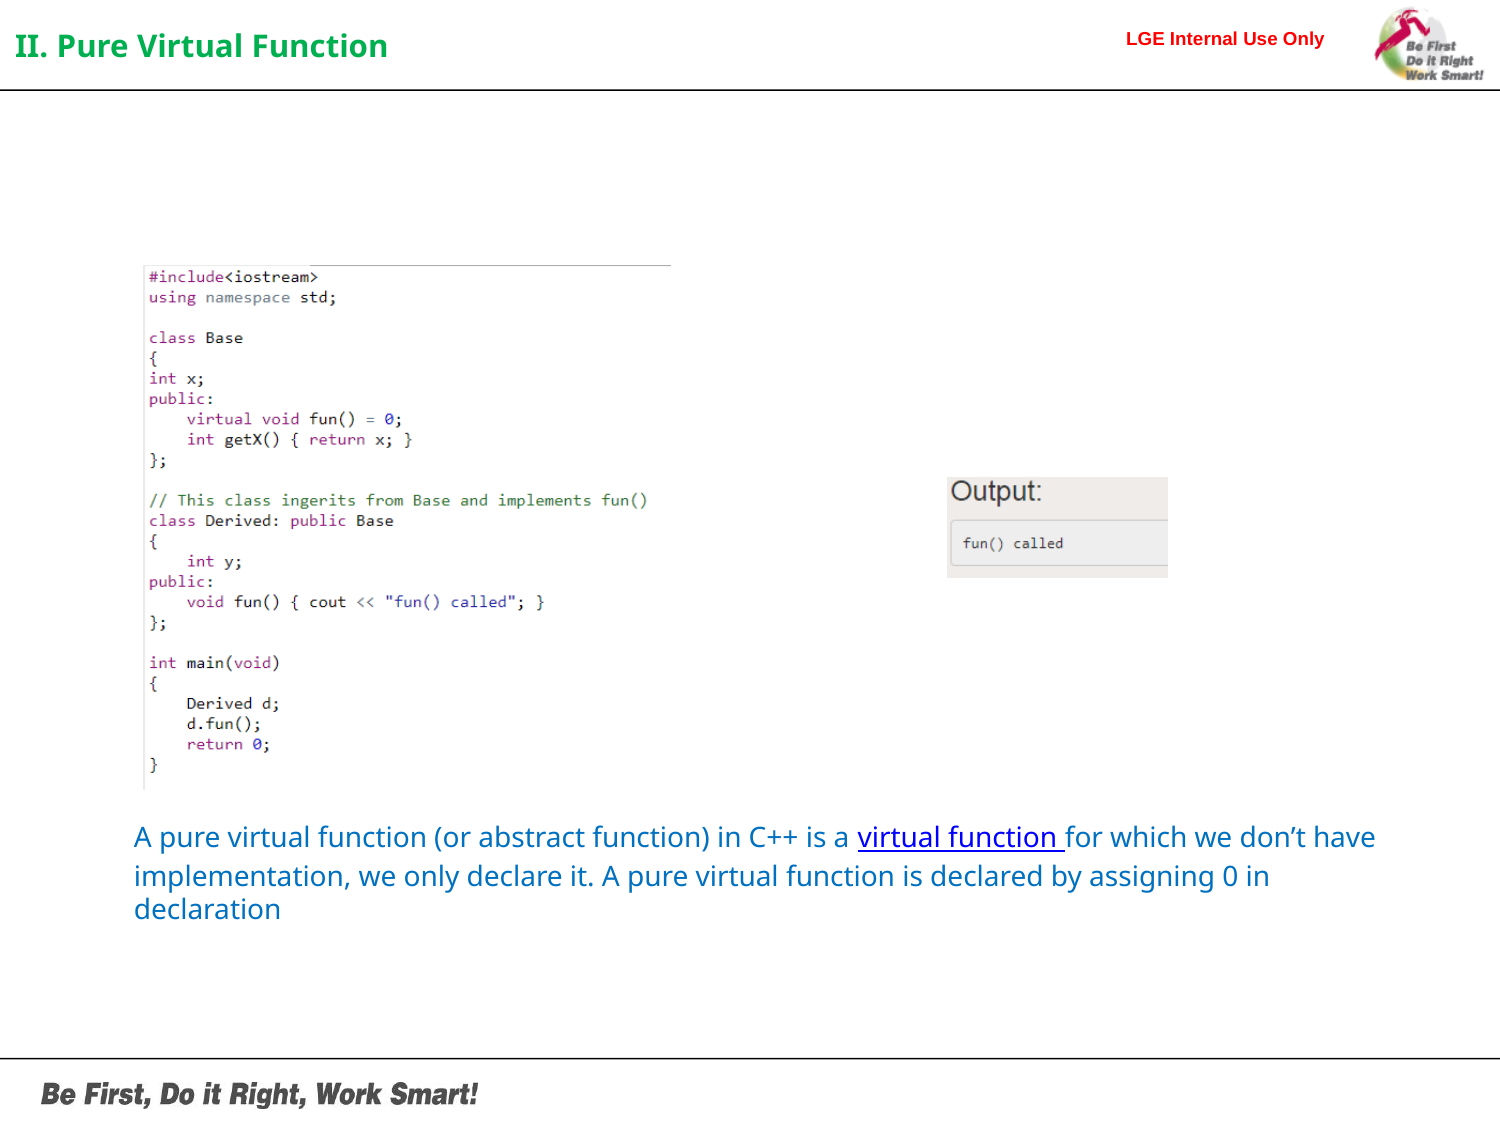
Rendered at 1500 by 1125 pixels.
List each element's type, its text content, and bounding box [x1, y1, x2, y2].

picture [41, 1082, 478, 1109]
picture [1372, 5, 1488, 83]
text_box A pure virtual function (or abstract function) in C++ is a virtual function for which we don’t have implementation, we only declare it. A pure virtual function is declared by assigning 0 in declaration [119, 812, 1419, 967]
picture [143, 265, 671, 791]
picture [946, 477, 1168, 578]
title II. Pure Virtual Function [0, 0, 1372, 91]
